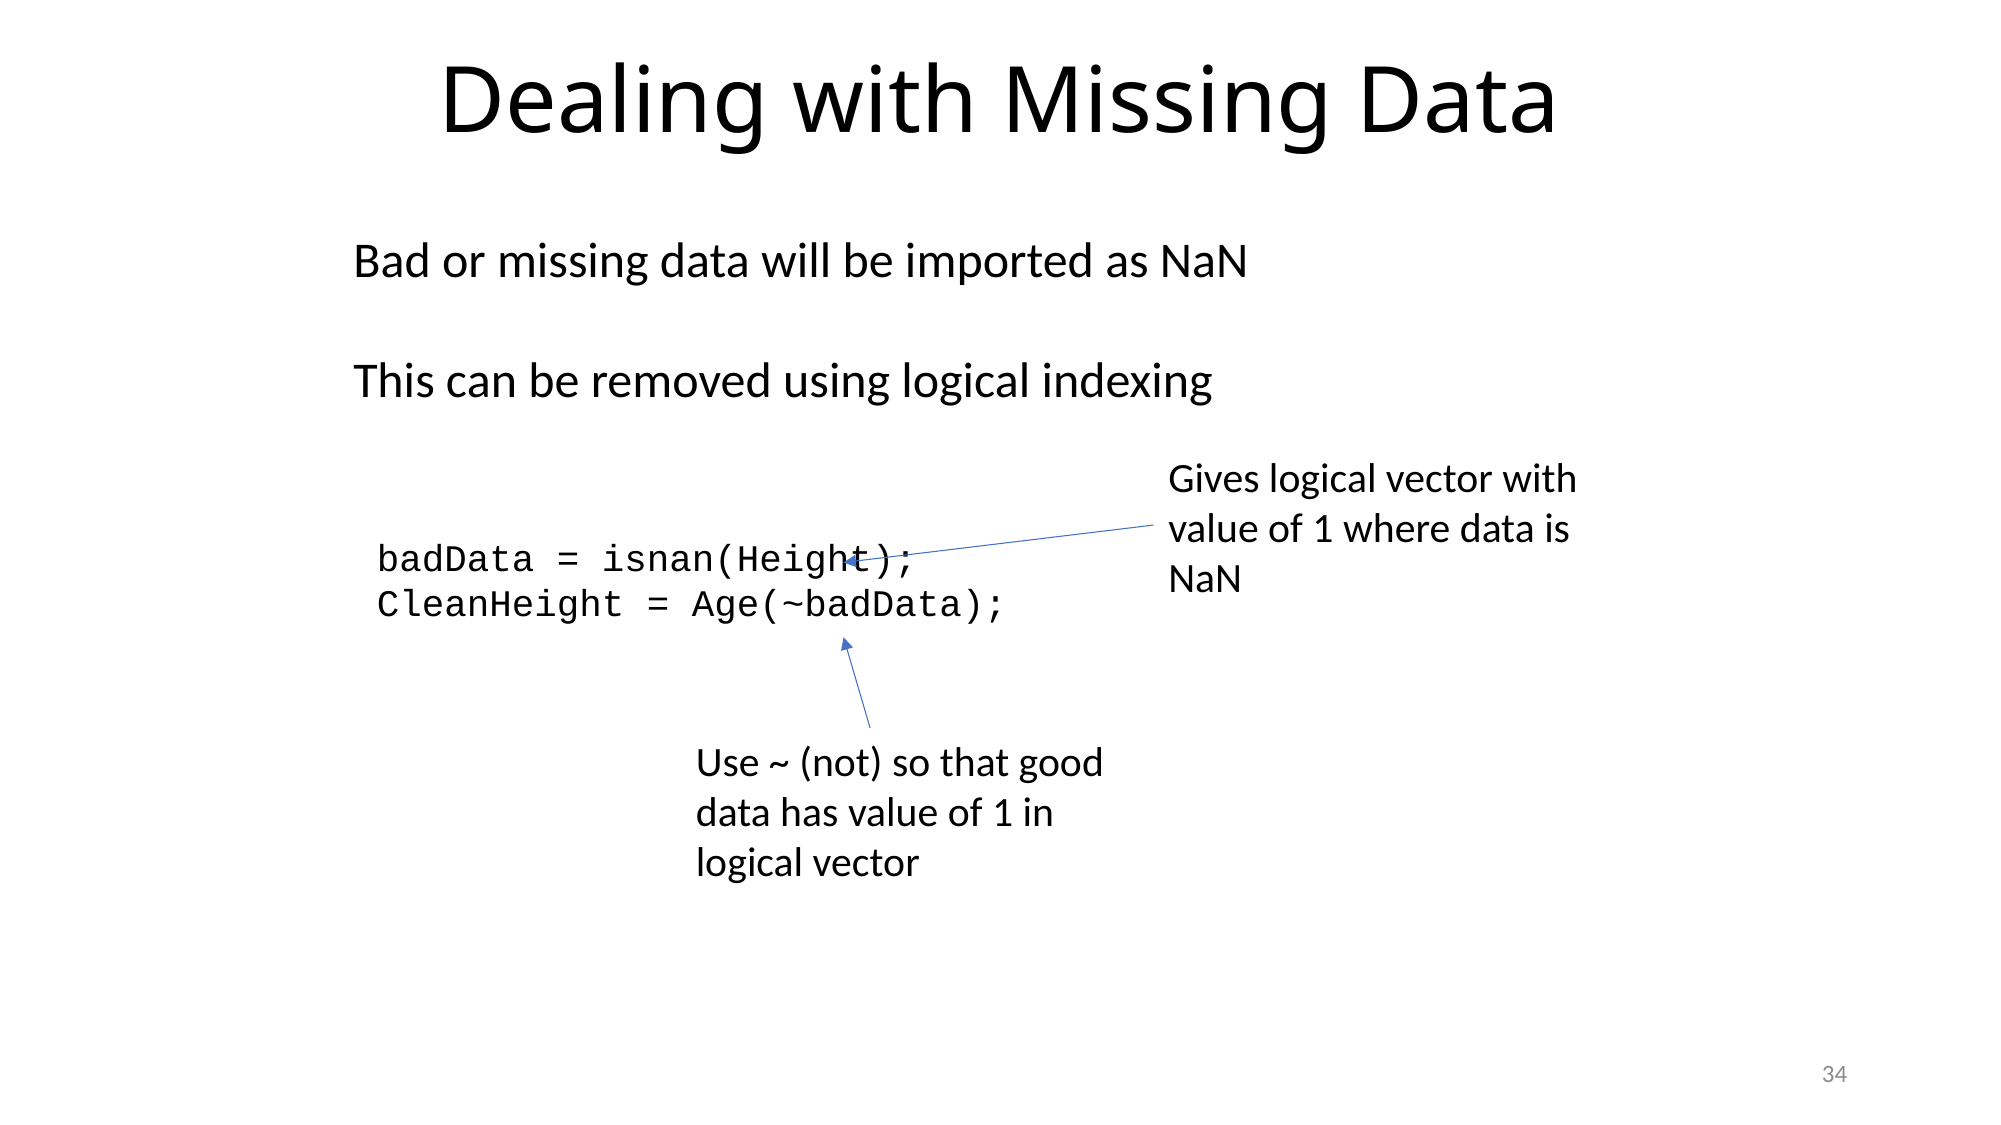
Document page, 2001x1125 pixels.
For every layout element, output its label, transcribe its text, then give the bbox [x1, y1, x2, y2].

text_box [843, 637, 871, 728]
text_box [843, 524, 1154, 563]
text_box Use ~ (not) so that good data has value of 1 in logical vector [681, 727, 1178, 893]
text_box badData = isnan(Height); CleanHeight = Age(~badData); [362, 527, 1325, 677]
title Dealing with Missing Data [324, 45, 1675, 161]
text_box Gives logical vector with value of 1 where data is NaN [1153, 443, 1627, 609]
slide_number 34 [1412, 1042, 1863, 1103]
text_box Bad or missing data will be imported as NaN This can be removed using logical indexing [338, 219, 1674, 415]
